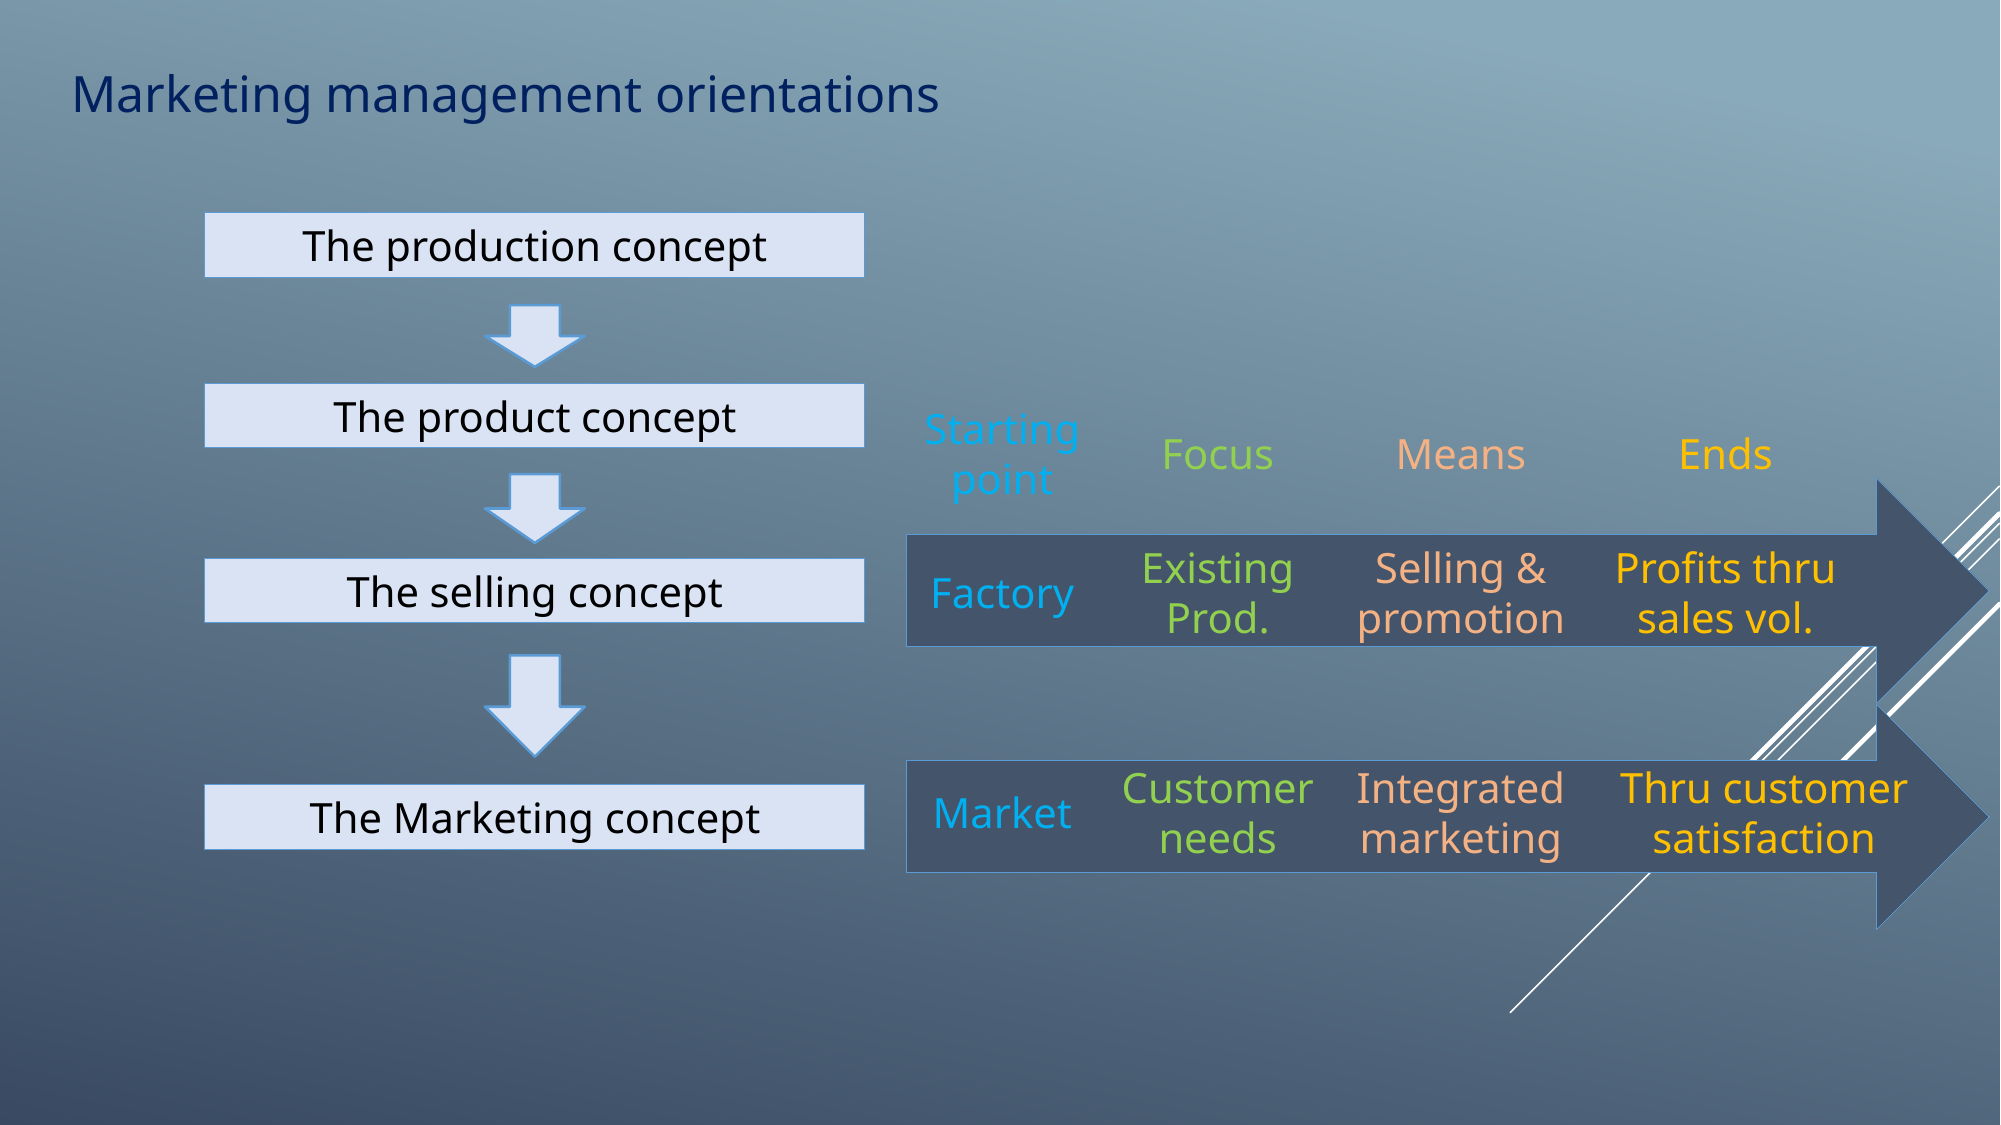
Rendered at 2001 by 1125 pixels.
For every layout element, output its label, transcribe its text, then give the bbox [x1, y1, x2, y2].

text_box [483, 654, 587, 758]
text_box Integrated marketing [1325, 763, 1594, 861]
text_box The product concept [204, 383, 865, 448]
text_box Customer needs [1097, 763, 1332, 861]
text_box The Marketing concept [204, 784, 865, 850]
text_box Profits thru sales vol. [1591, 543, 1860, 641]
text_box The selling concept [204, 558, 865, 623]
text_box Focus [1103, 404, 1333, 502]
text_box The production concept [204, 212, 865, 278]
text_box Means [1346, 404, 1576, 502]
text_box Selling & promotion [1334, 543, 1588, 641]
text_box Factory [887, 543, 1110, 641]
text_box Thru customer satisfaction [1591, 763, 1938, 861]
text_box Marketing management orientations [56, 55, 1882, 175]
text_box Starting point [887, 404, 1110, 502]
text_box Market [887, 763, 1106, 861]
text_box Ends [1610, 404, 1841, 502]
text_box [483, 303, 587, 369]
text_box [906, 477, 1990, 703]
text_box Existing Prod. [1103, 543, 1333, 641]
text_box [906, 704, 1990, 930]
text_box [483, 472, 587, 545]
